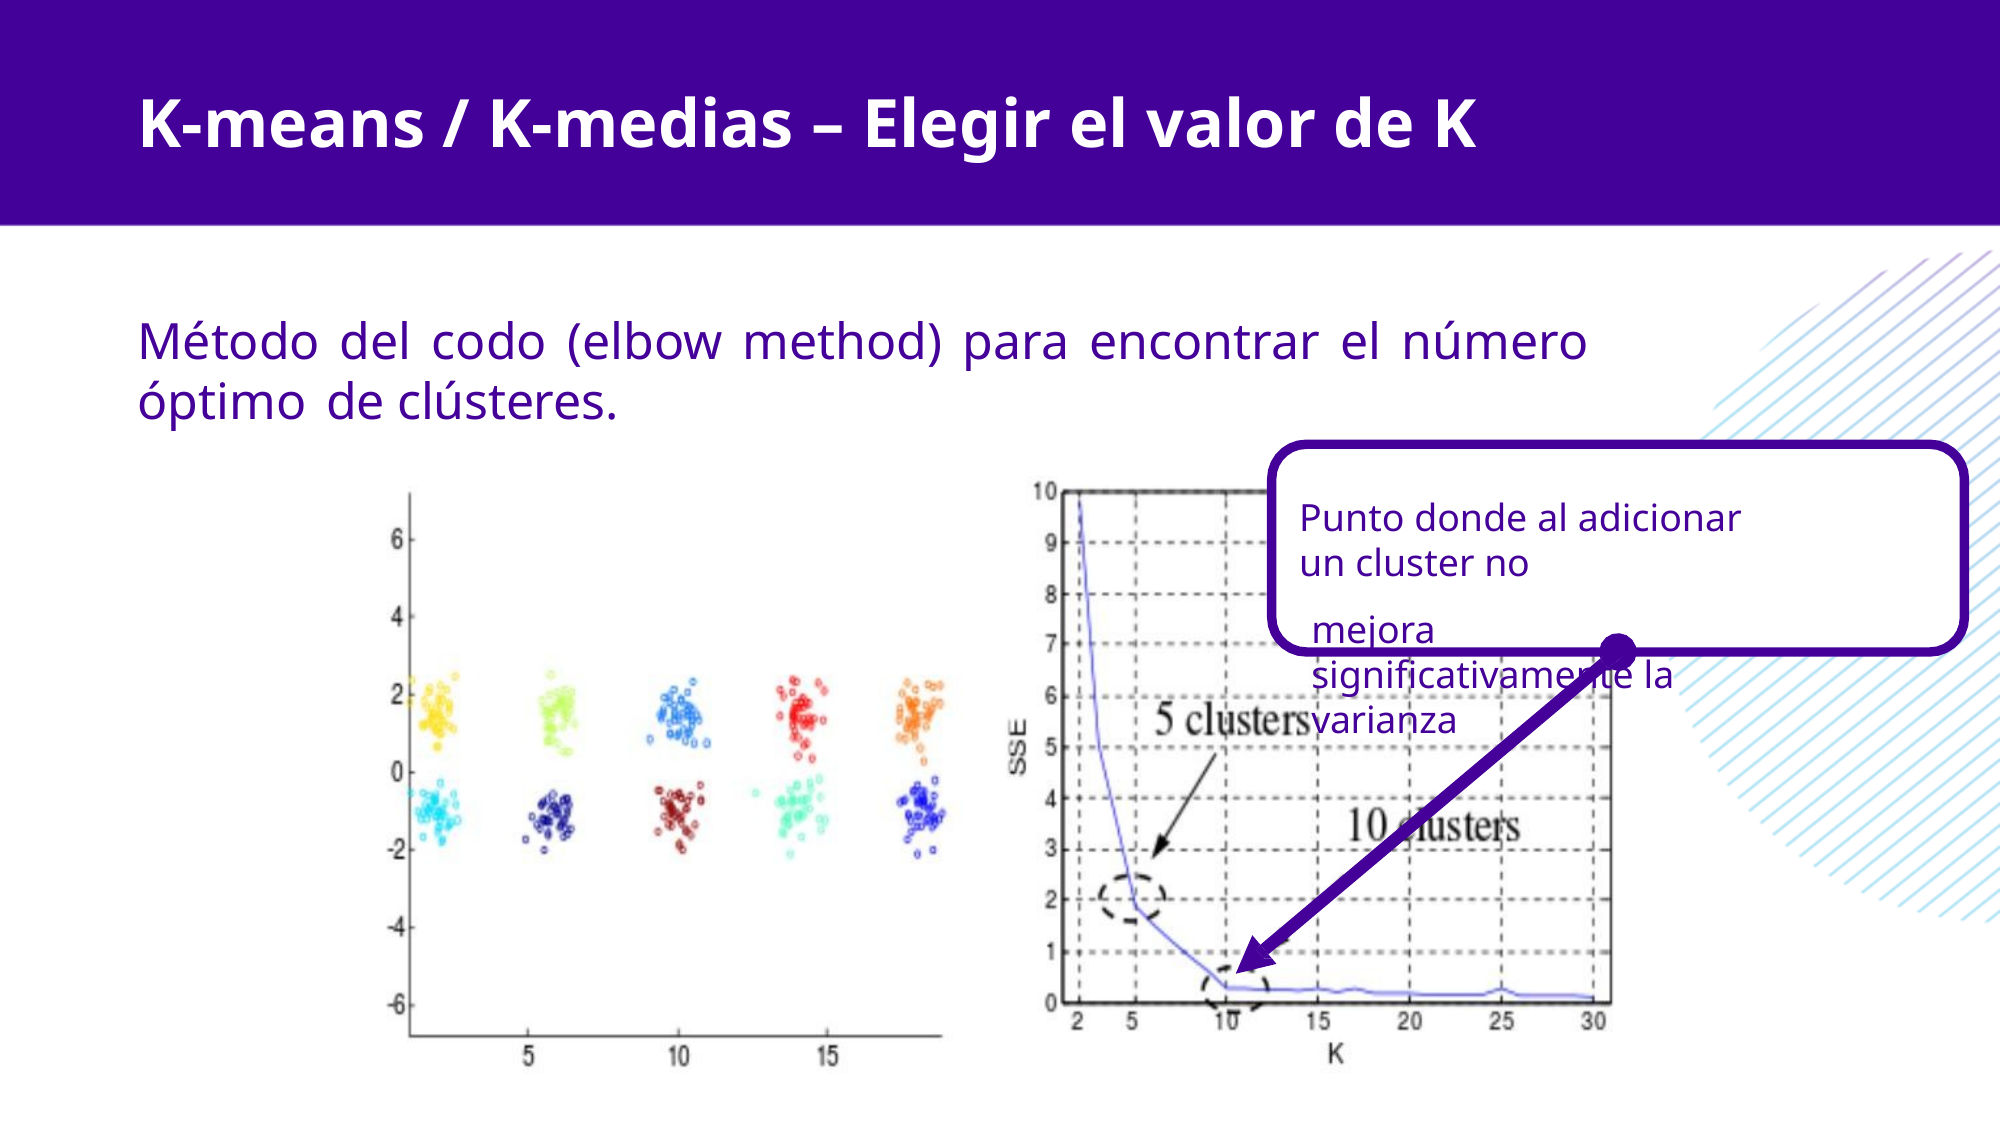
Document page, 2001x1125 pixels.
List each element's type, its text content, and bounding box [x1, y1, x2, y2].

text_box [375, 439, 1970, 1079]
title K-means / K-medias – Elegir el valor de K [135, 78, 1865, 269]
text_box Método del codo (elbow method) para encontrar el número óptimo de clústeres. Punto donde al adicionar un cluster no mejora significativamente la varianza [135, 307, 1940, 741]
picture [0, 0, 2000, 924]
